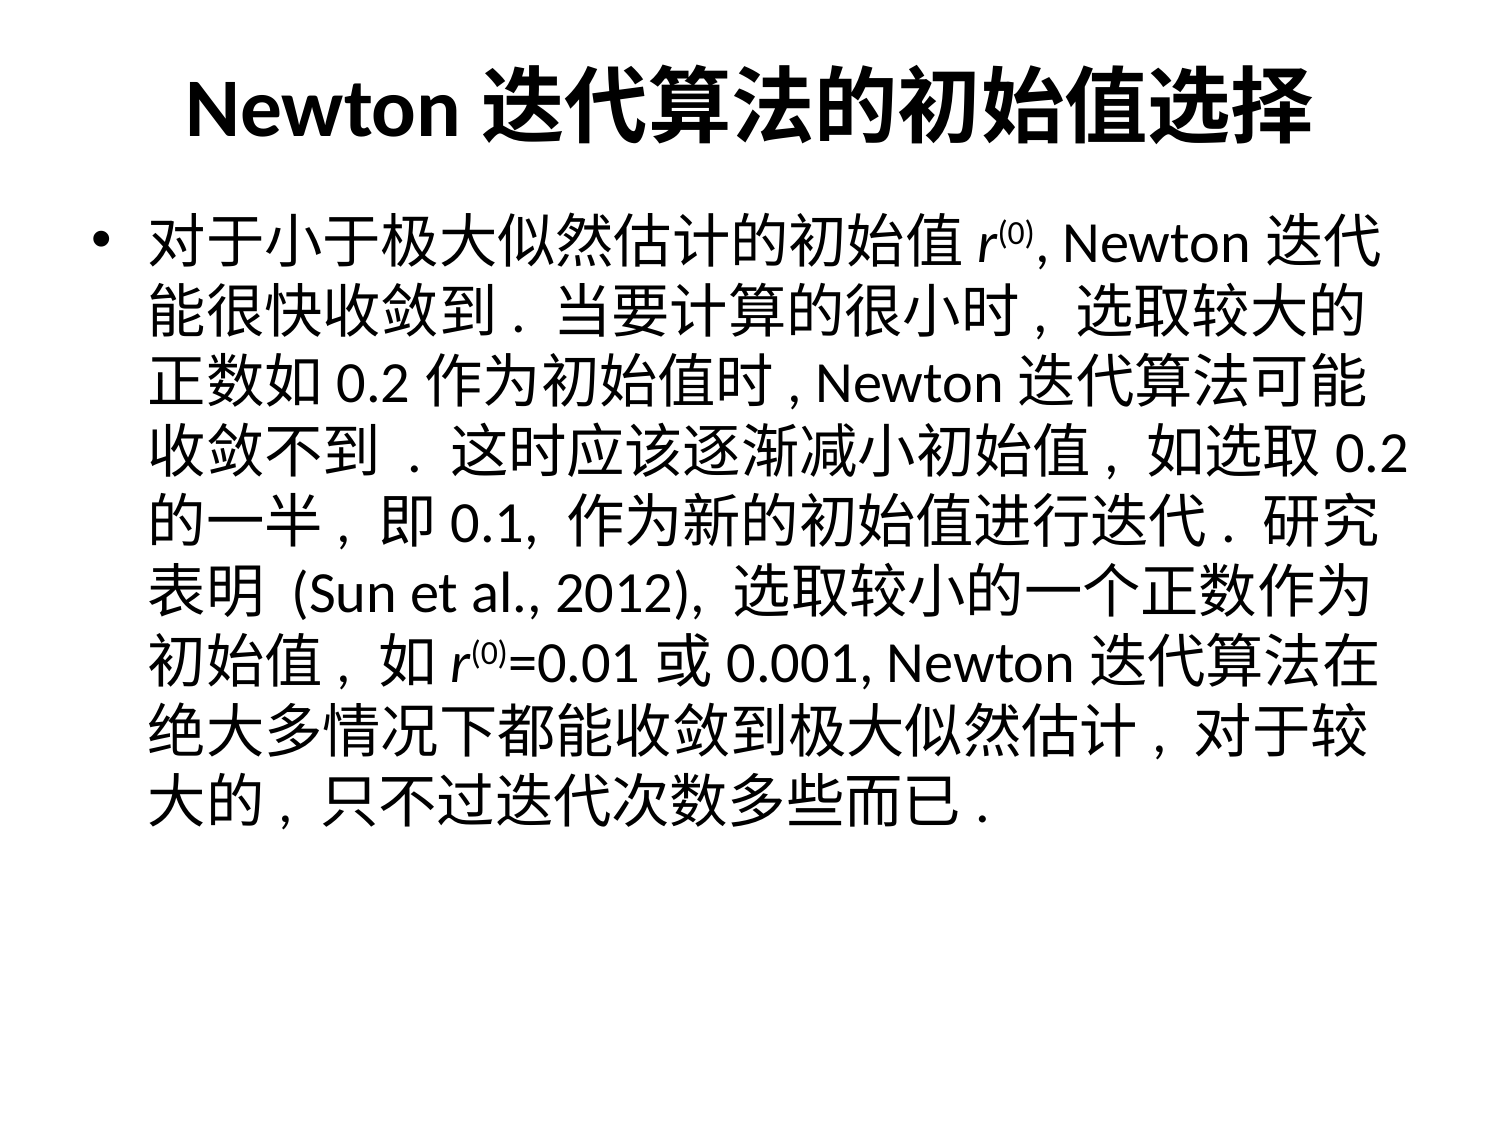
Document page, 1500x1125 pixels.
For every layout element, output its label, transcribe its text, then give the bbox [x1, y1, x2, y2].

title Newton迭代算法的初始值选择 [75, 45, 1425, 161]
